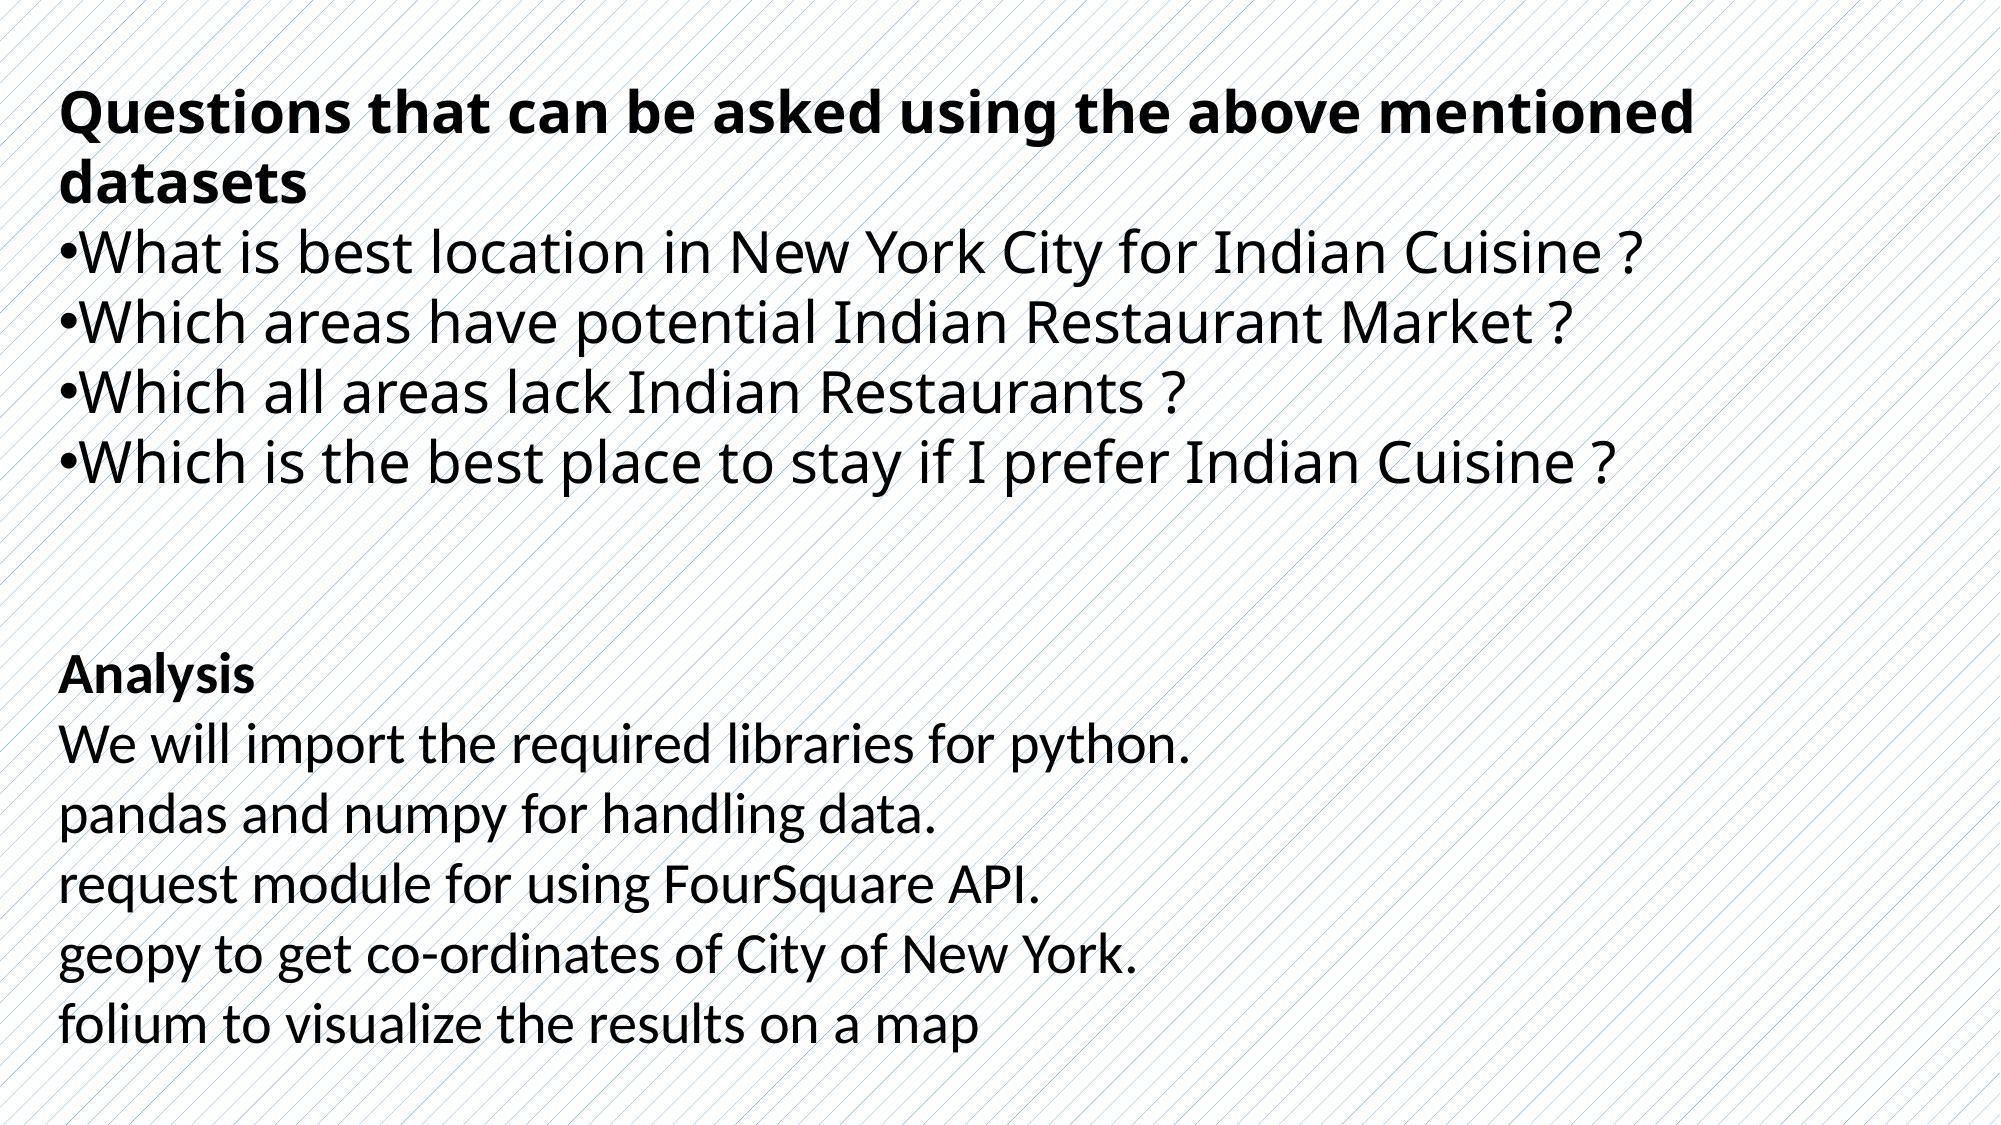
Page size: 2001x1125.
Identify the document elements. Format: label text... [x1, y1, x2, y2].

text_box Questions that can be asked using the above mentioned datasets What is best location in New York City for Indian Cuisine ? Which areas have potential Indian Restaurant Market ? Which all areas lack Indian Restaurants ? Which is the best place to stay if I prefer Indian Cuisine ? Analysis We will import the required libraries for python. pandas and numpy for handling data. request module for using FourSquare API. geopy to get co-ordinates of City of New York. folium to visualize the results on a map [43, 68, 1934, 1125]
